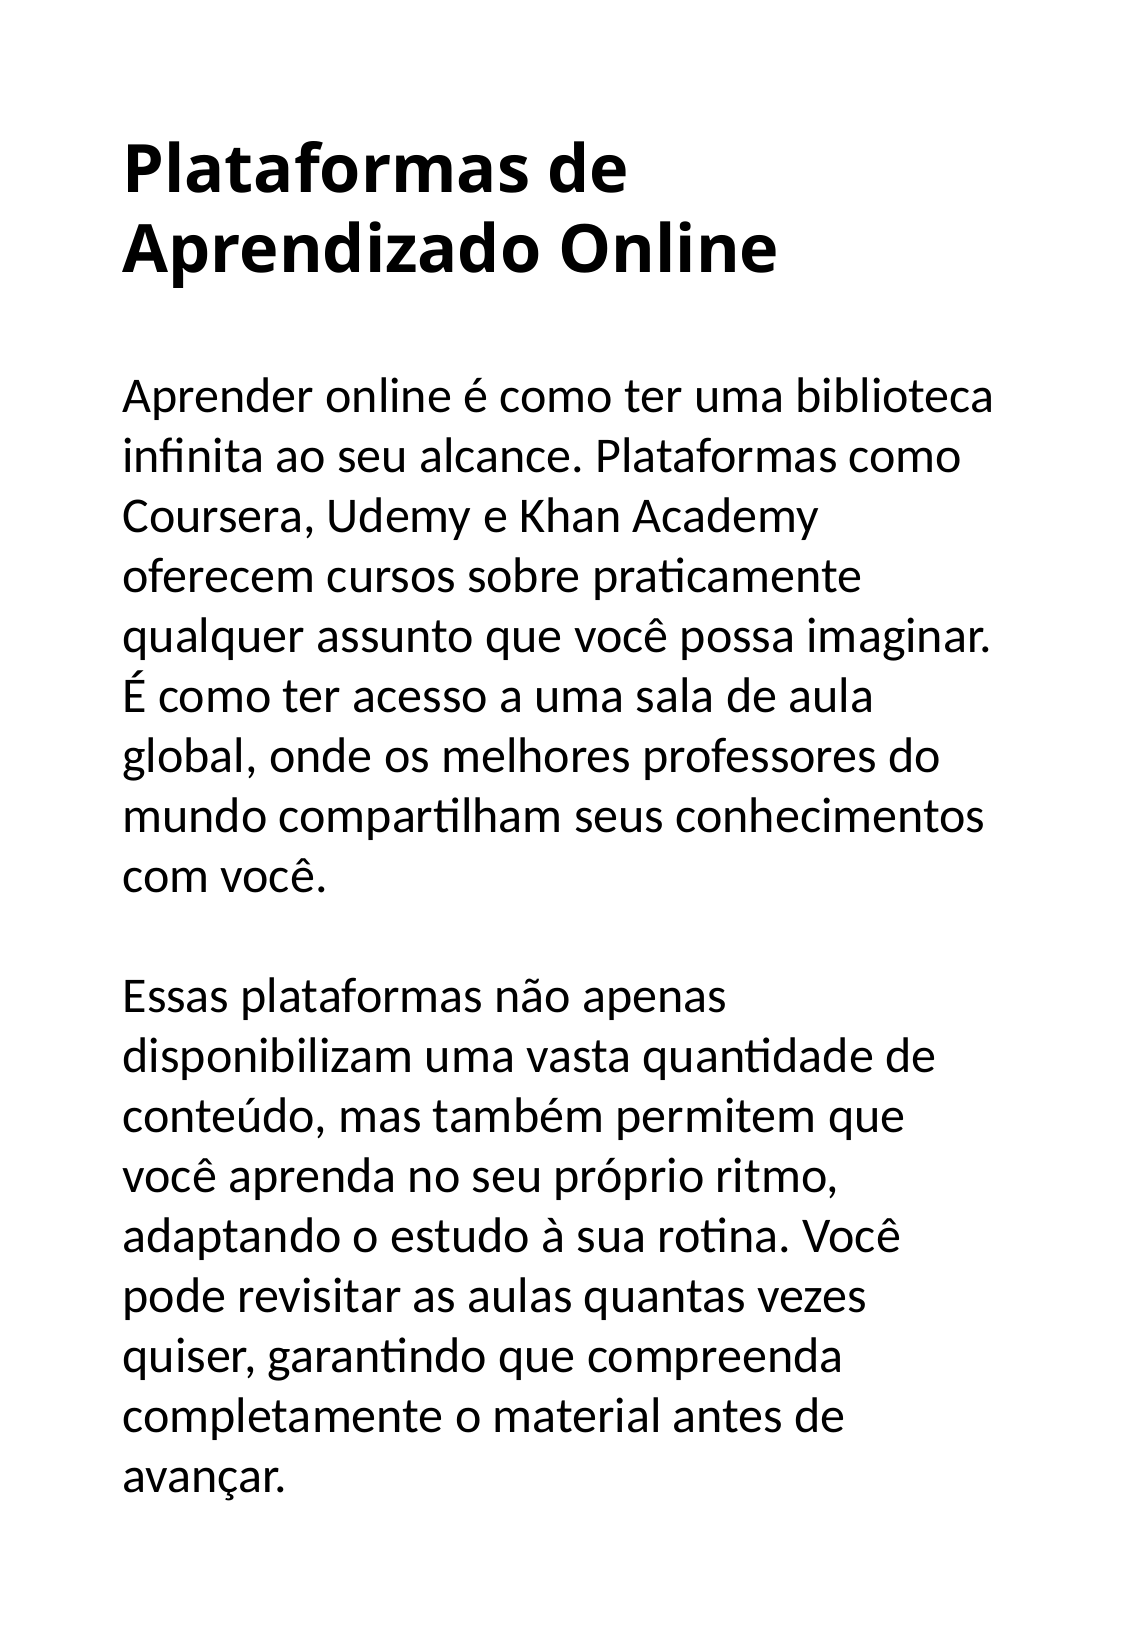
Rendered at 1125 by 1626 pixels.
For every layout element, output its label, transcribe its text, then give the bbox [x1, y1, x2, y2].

text_box Aprender online é como ter uma biblioteca infinita ao seu alcance. Plataformas como Coursera, Udemy e Khan Academy oferecem cursos sobre praticamente qualquer assunto que você possa imaginar. É como ter acesso a uma sala de aula global, onde os melhores professores do mundo compartilham seus conhecimentos com você. Essas plataformas não apenas disponibilizam uma vasta quantidade de conteúdo, mas também permitem que você aprenda no seu próprio ritmo, adaptando o estudo à sua rotina. Você pode revisitar as aulas quantas vezes quiser, garantindo que compreenda completamente o material antes de avançar. [107, 355, 1018, 1511]
text_box Plataformas de Aprendizado Online [107, 117, 1018, 293]
